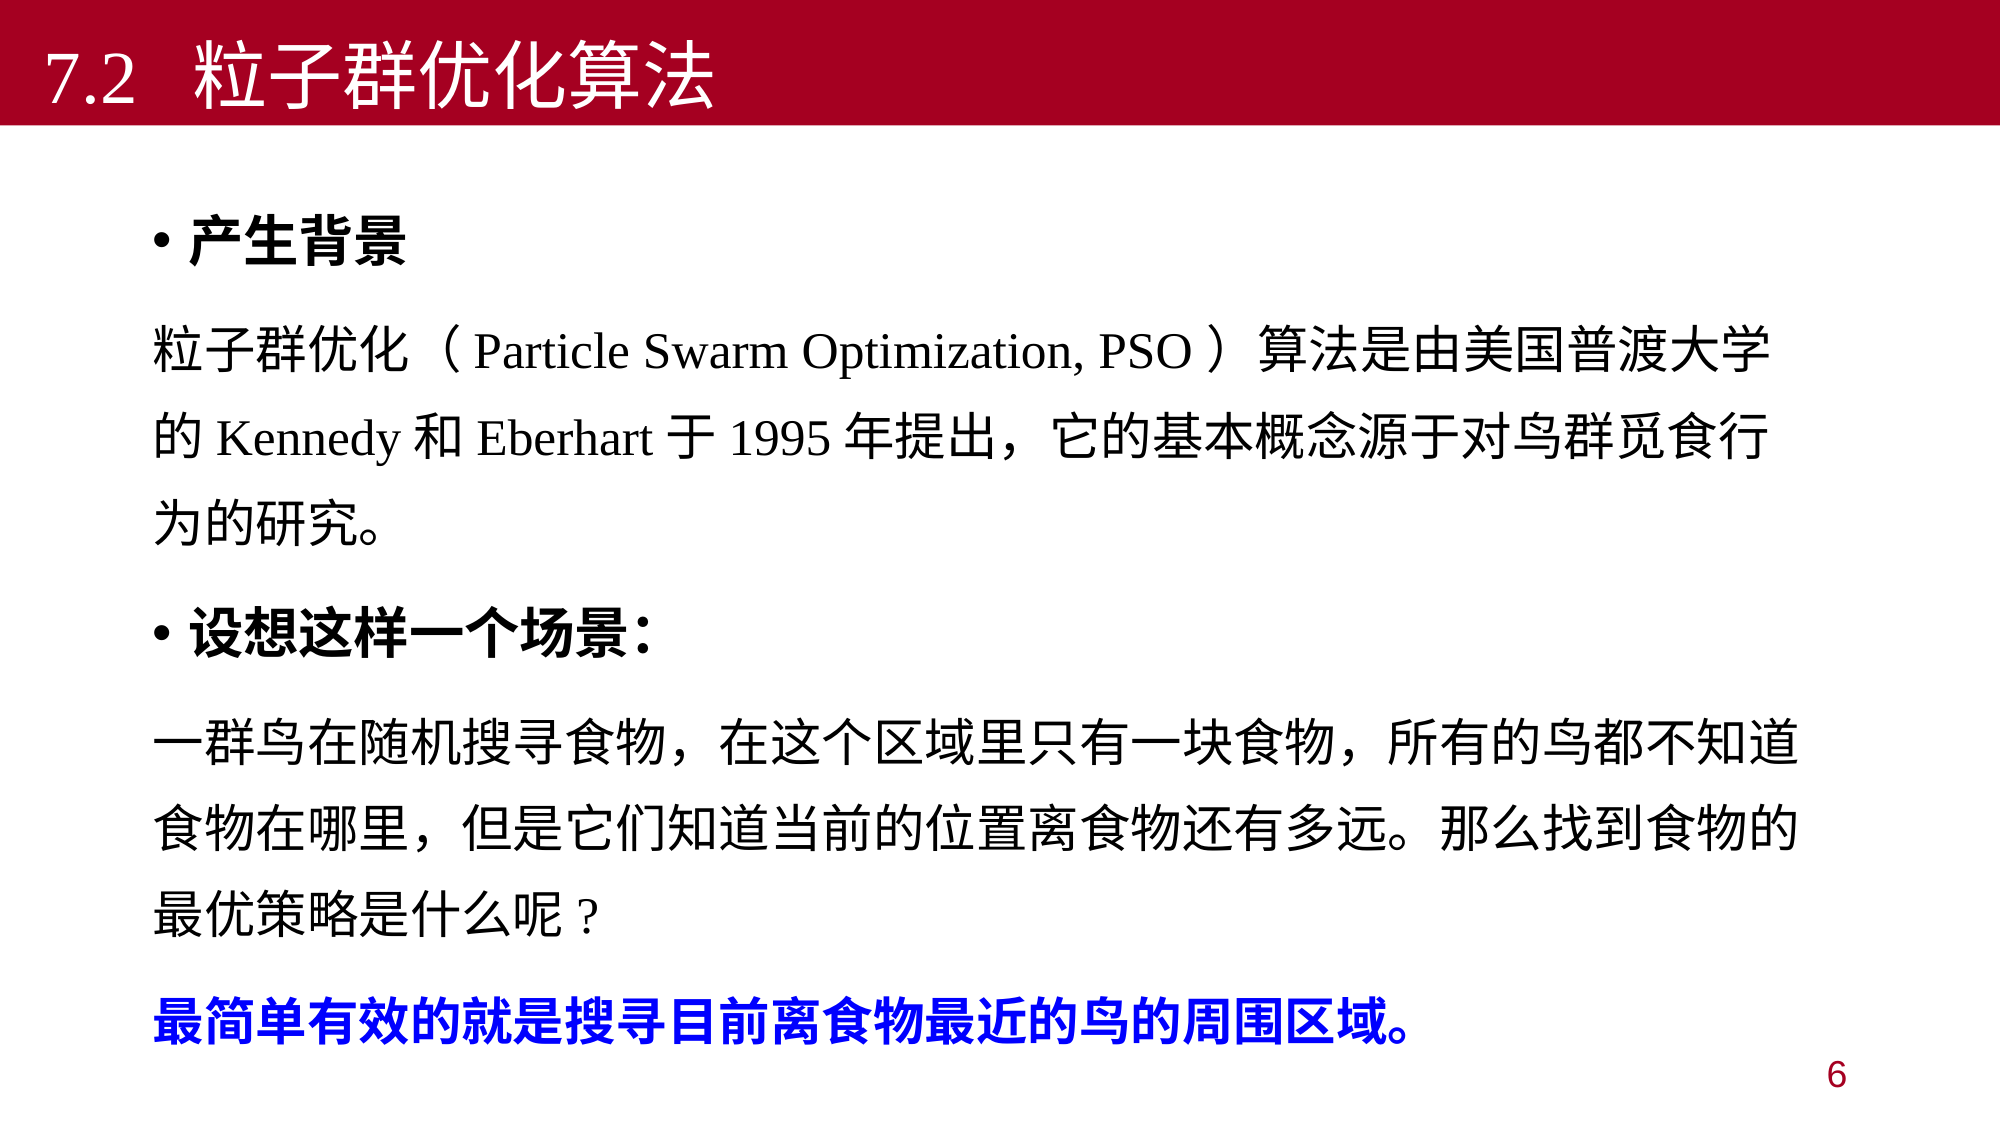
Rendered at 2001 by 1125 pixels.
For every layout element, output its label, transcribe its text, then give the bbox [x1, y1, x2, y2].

slide_number 6 [1412, 1042, 1863, 1103]
text_box 7.2 粒子群优化算法 [0, 0, 2000, 126]
list 产生背景 粒子群优化（Particle Swarm Optimization, PSO）算法是由美国普渡大学的Kennedy和Eberhart于1995年提出，它的基本概念源于对鸟群觅食行为的研究。 设想这样一个场景： 一群鸟在随机搜寻食物，在这个区域里只有一块食物，所有的鸟都不知道食物在哪里，但是它们知道当前的位置离食物还有多远。那么找到食物的最优策略是什么呢? 最简单有效的就是搜寻目前离食物最近的鸟的周围区域。 [137, 172, 1827, 1059]
